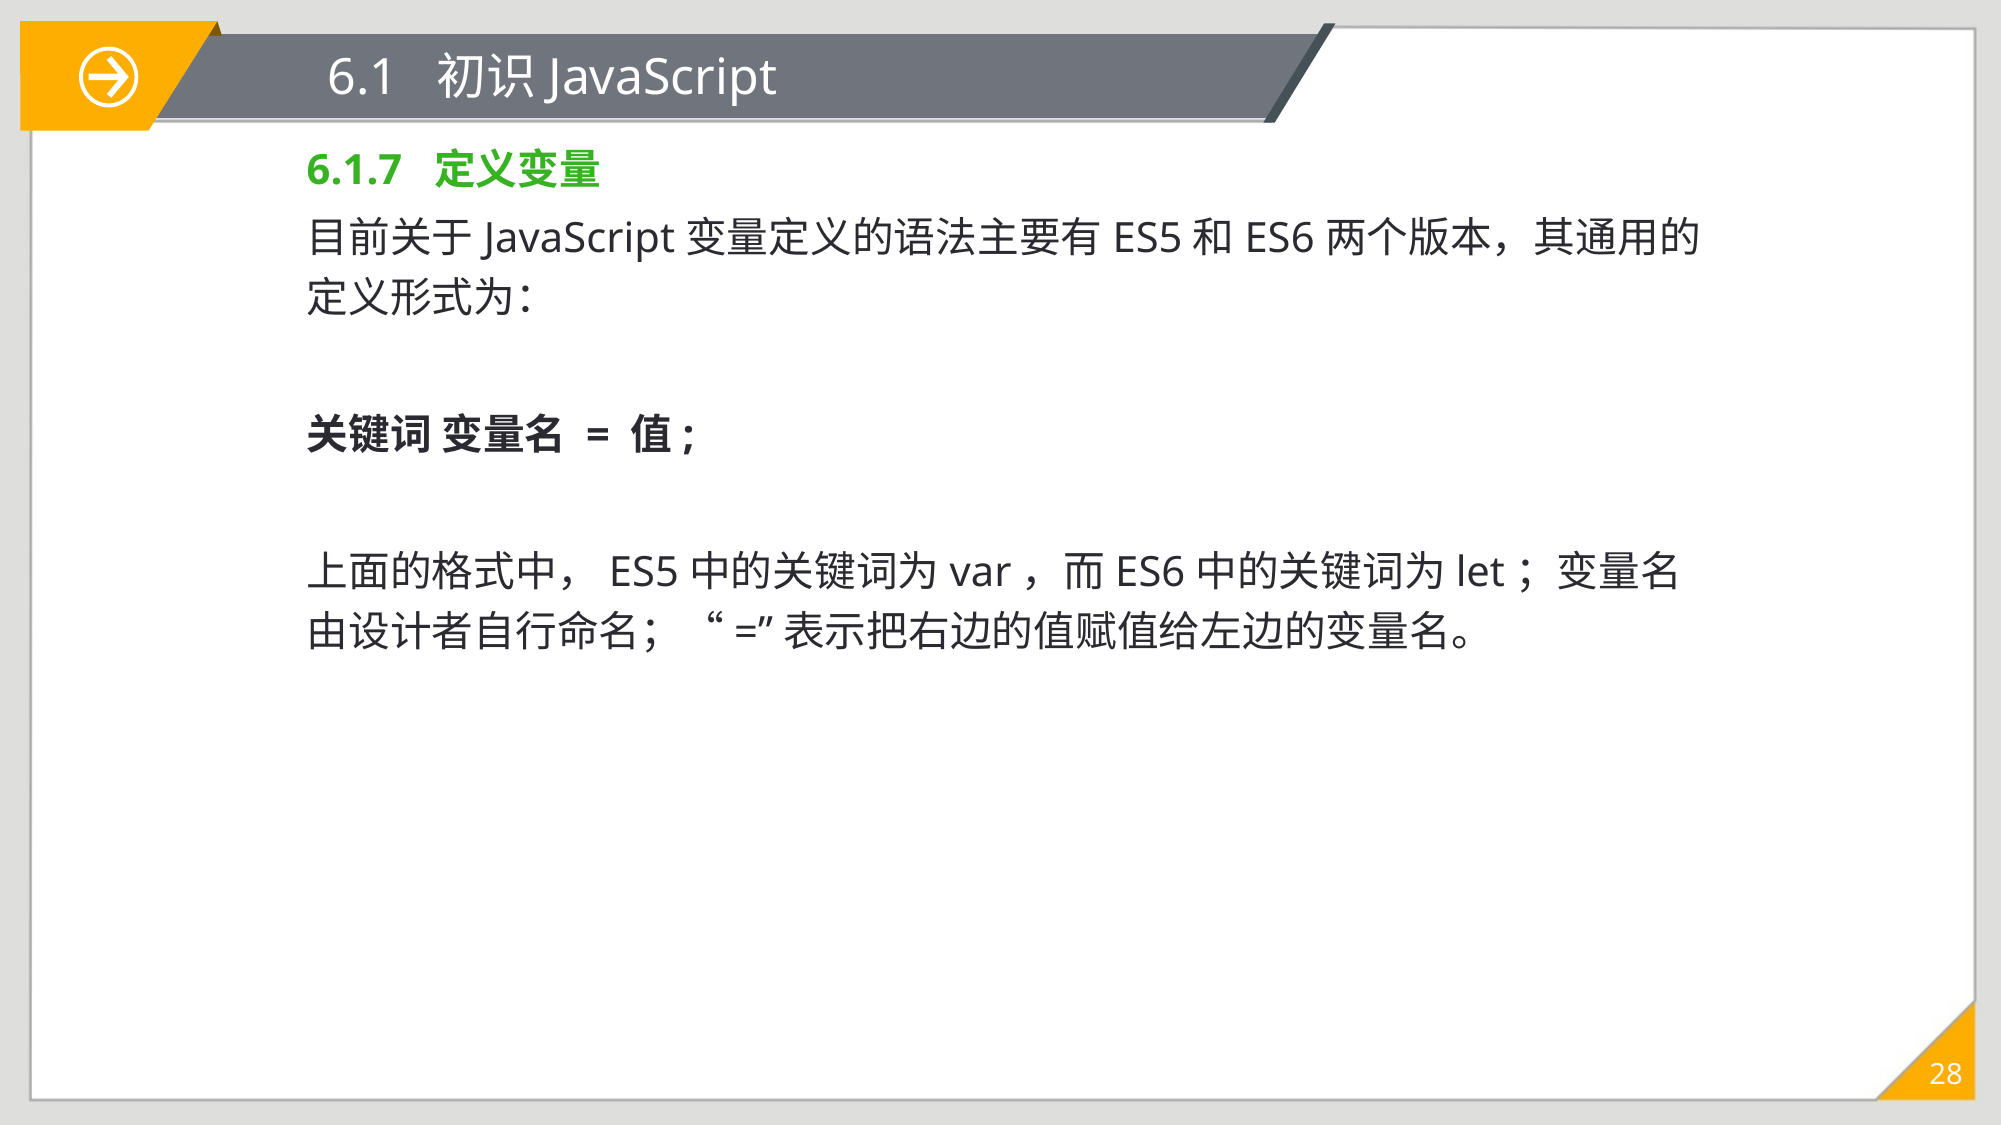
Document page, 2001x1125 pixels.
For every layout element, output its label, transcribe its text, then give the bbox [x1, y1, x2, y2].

title 6.1 初识JavaScript [312, 37, 1690, 125]
list 6.1.7 定义变量 目前关于JavaScript变量定义的语法主要有ES5和ES6两个版本，其通用的定义形式为： 关键词 变量名 = 值; 上面的格式中，ES5中的关键词为var，而ES6中的关键词为let；变量名由设计者自行命名；“=”表示把右边的值赋值给左边的变量名。 [291, 125, 1739, 747]
picture [0, 0, 2001, 1125]
